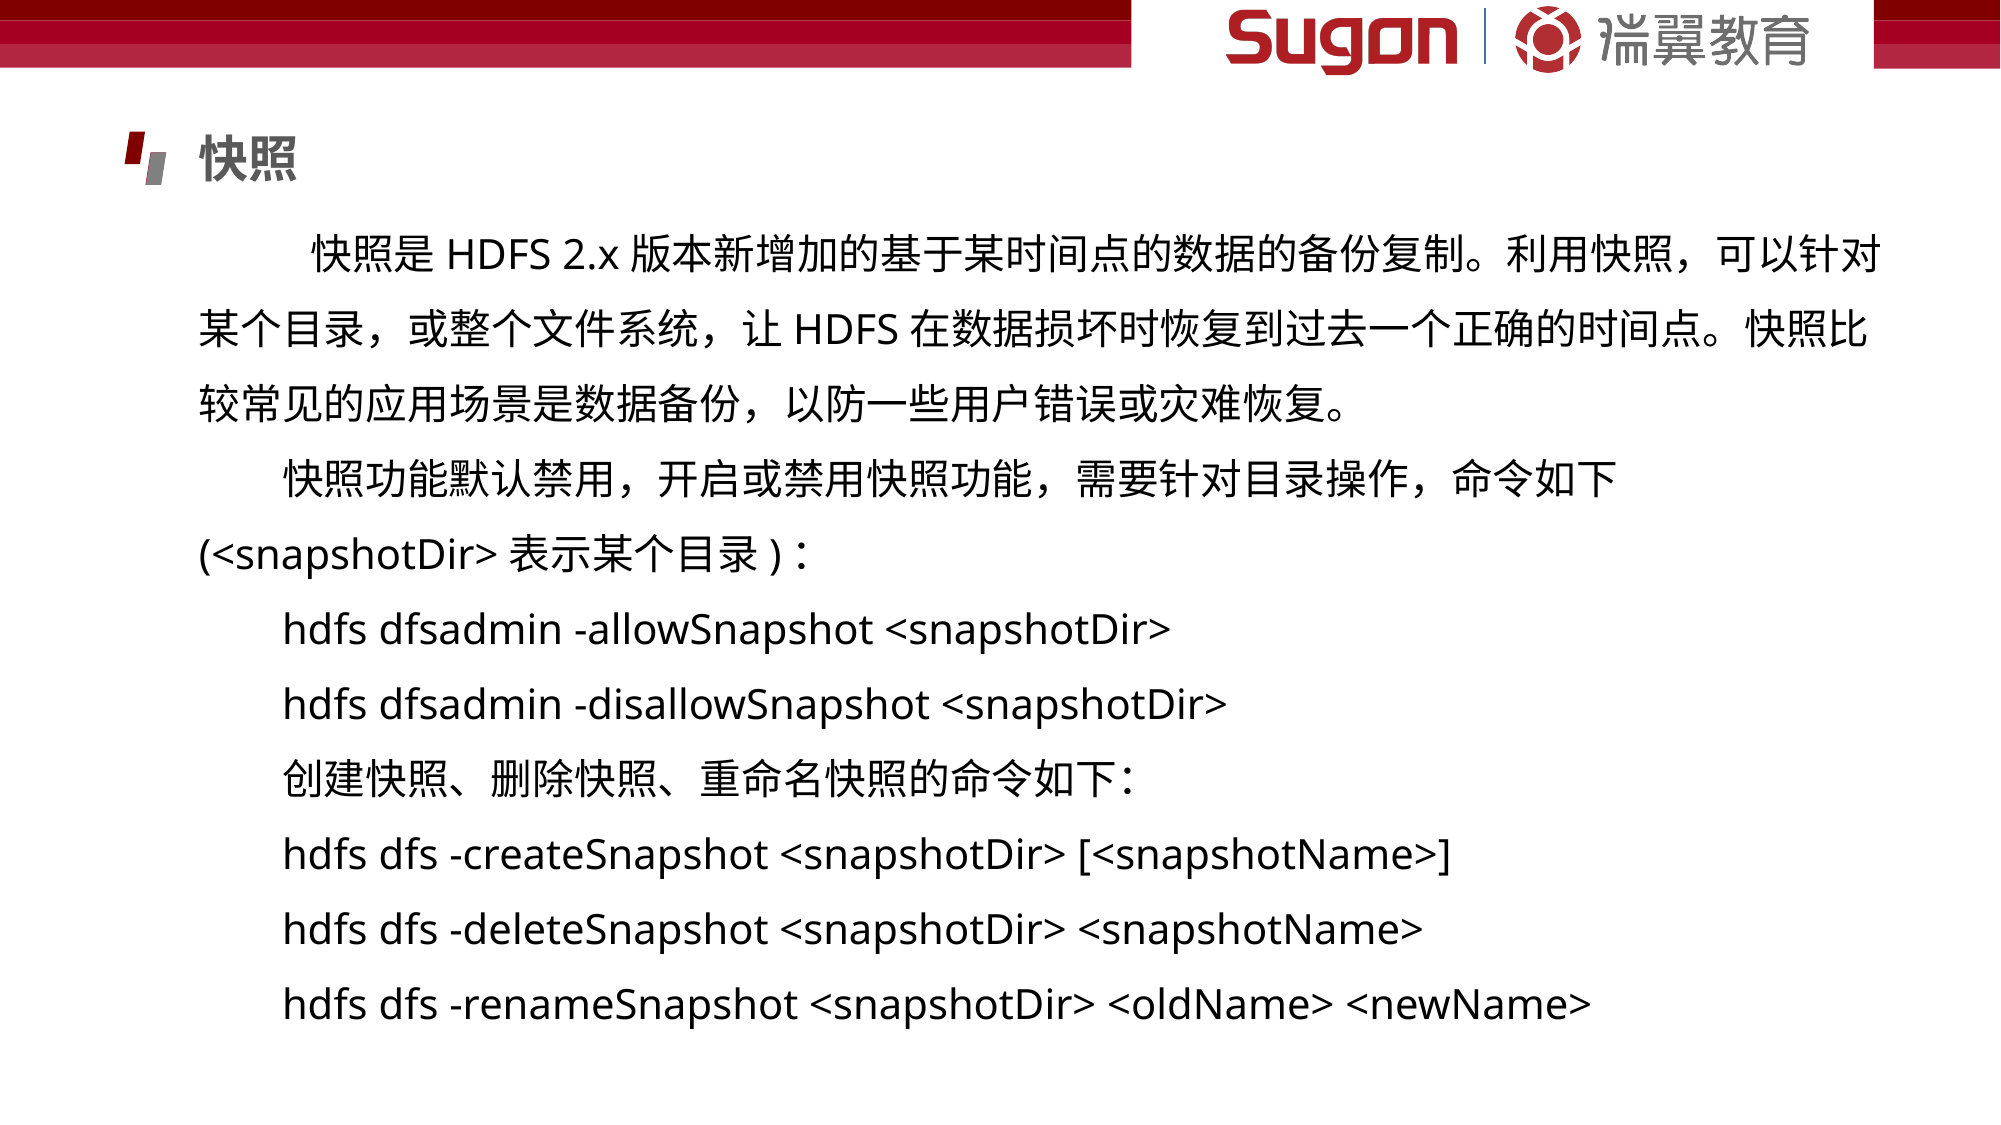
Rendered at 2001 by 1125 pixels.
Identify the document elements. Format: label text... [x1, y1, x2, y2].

text_box [144, 151, 168, 186]
text_box [123, 130, 147, 166]
picture [1194, 0, 1484, 102]
text_box 快照是HDFS 2.x版本新增加的基于某时间点的数据的备份复制。利用快照，可以针对某个目录，或整个文件系统，让HDFS在数据损坏时恢复到过去一个正确的时间点。快照比较常见的应用场景是数据备份，以防一些用户错误或灾难恢复。 快照功能默认禁用，开启或禁用快照功能，需要针对目录操作，命令如下(<snapshotDir>表示某个目录)： hdfs dfsadmin -allowSnapshot <snapshotDir> hdfs dfsadmin -disallowSnapshot <snapshotDir> 创建快照、删除快照、重命名快照的命令如下： hdfs dfs -createSnapshot <snapshotDir> [<snapshotName>] hdfs dfs -deleteSnapshot <snapshotDir> <snapshotName> hdfs dfs -renameSnapshot <snapshotDir> <oldName> <newName> [183, 195, 1922, 1036]
picture [1515, 6, 1809, 73]
text_box 快照 [183, 120, 807, 195]
